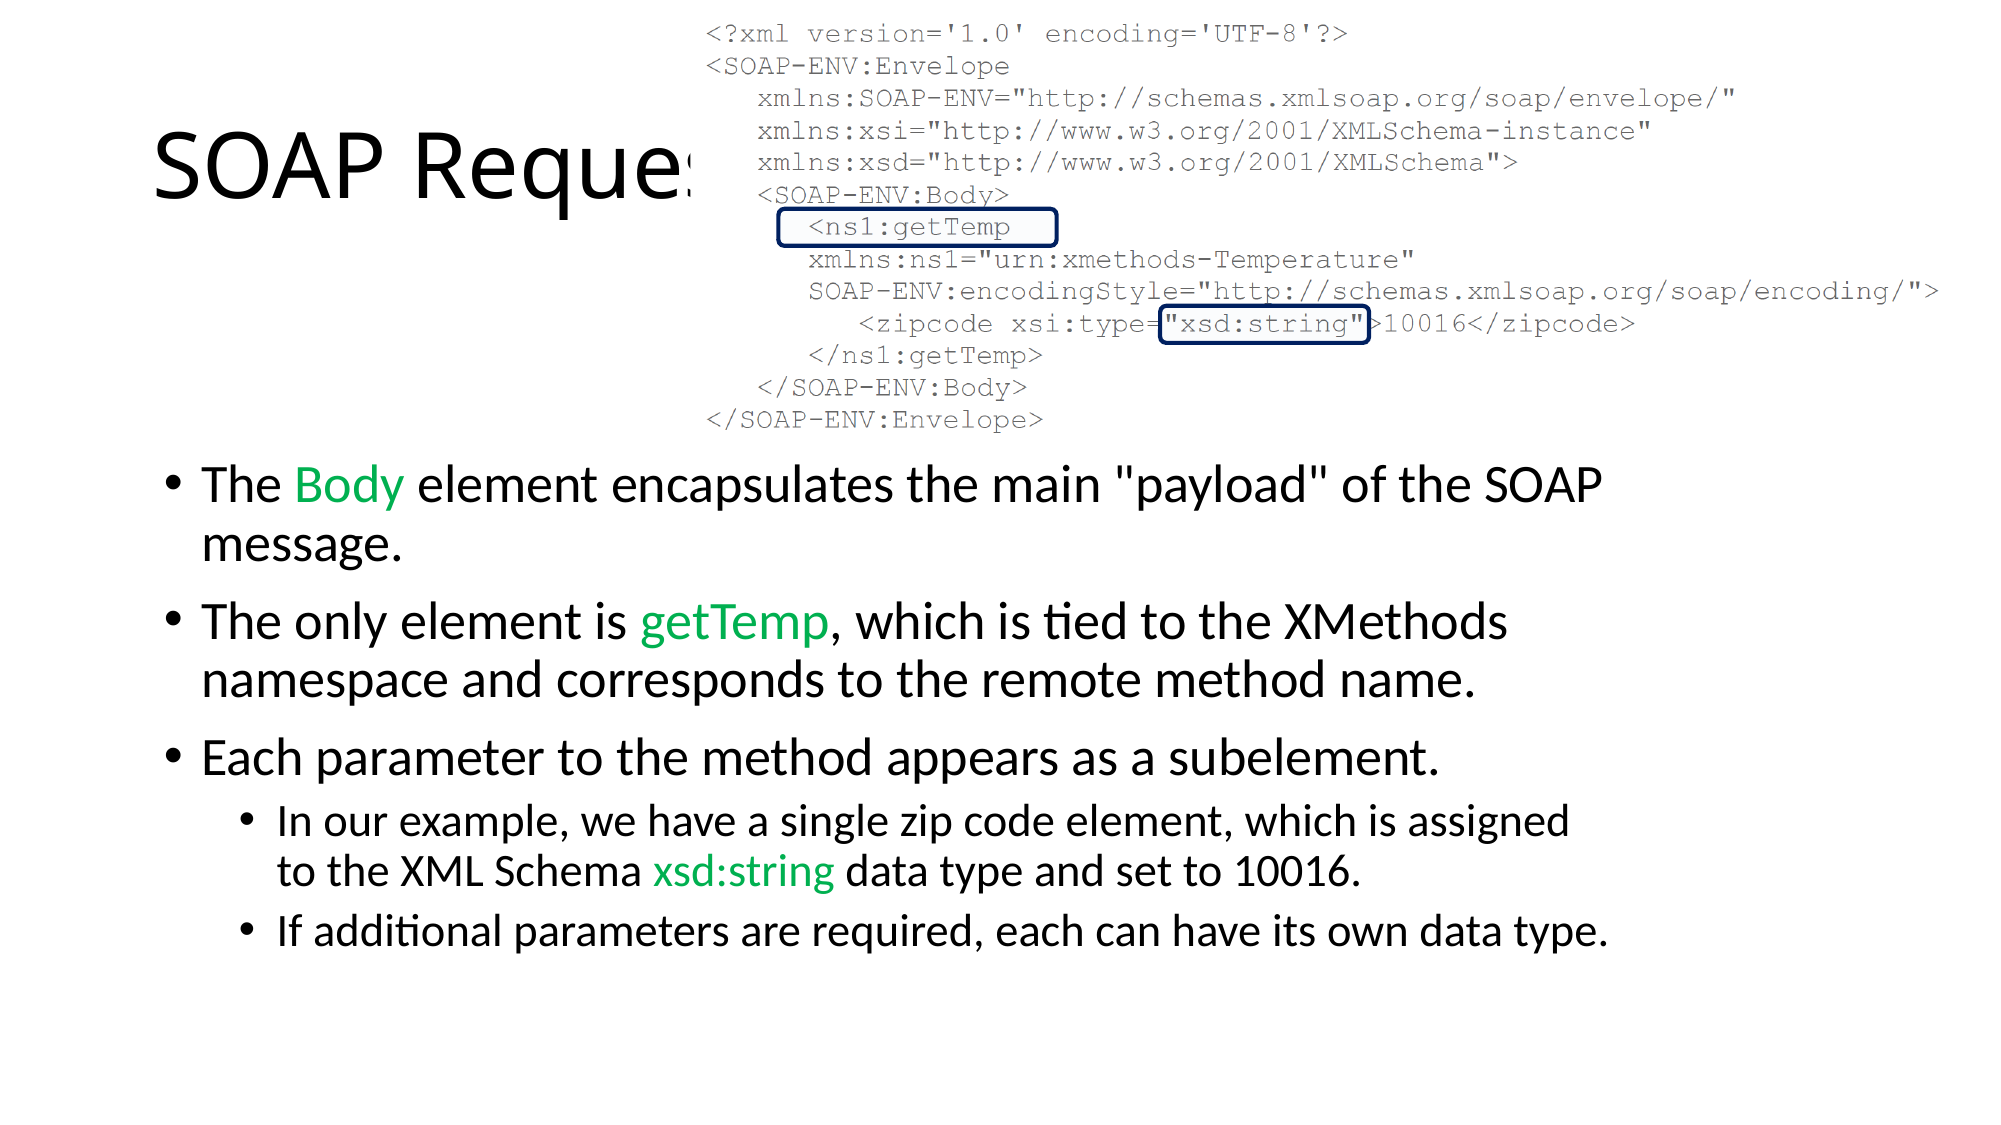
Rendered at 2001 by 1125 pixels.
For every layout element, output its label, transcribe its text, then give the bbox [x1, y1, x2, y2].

picture [690, 14, 1957, 439]
title SOAP Request [137, 59, 690, 278]
list The Body element encapsulates the main "payload" of the SOAP message. The only element is getTemp, which is tied to the XMethods namespace and corresponds to the remote method name. Each parameter to the method appears as a subelement. In our example, we have a single zip code element, which is assigned to the XML Schema xsd:string data type and set to 10016. If additional parameters are required, each can have its own data type. [148, 448, 1637, 1014]
